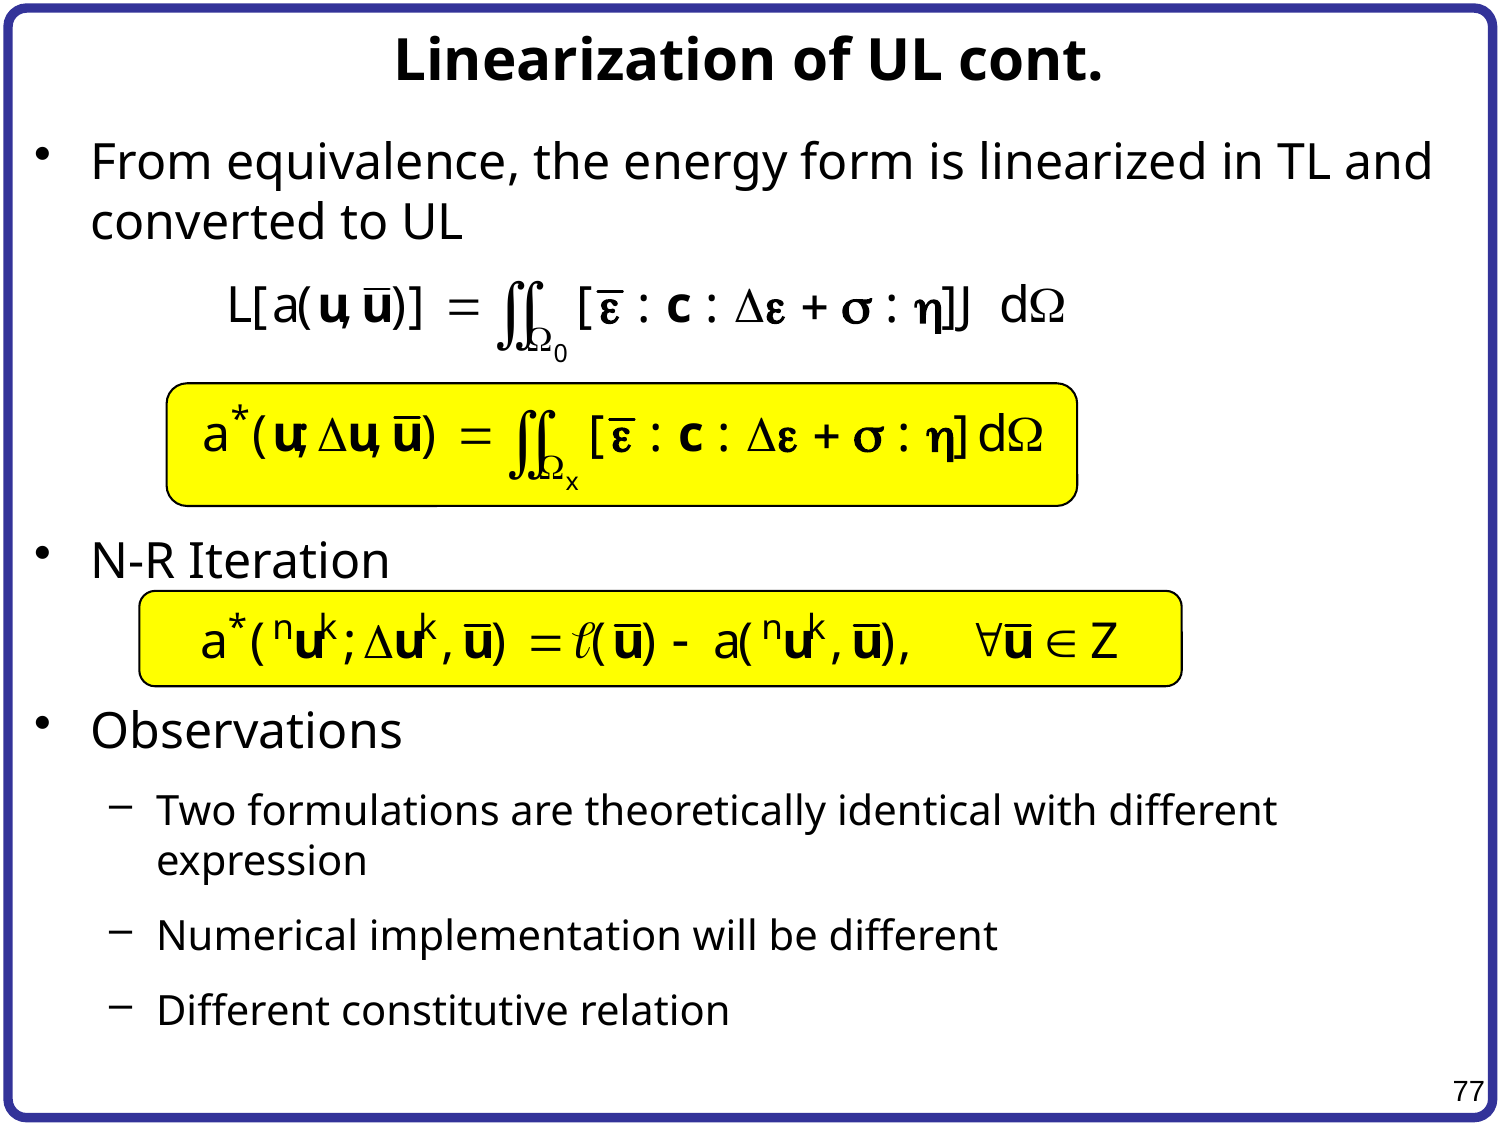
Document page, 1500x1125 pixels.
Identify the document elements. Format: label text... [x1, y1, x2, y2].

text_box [199, 394, 1050, 496]
list From equivalence, the energy form is linearized in TL and converted to UL N-R Iteration Observations Two formulations are theoretically identical with different expression Numerical implementation will be different Different constitutive relation [18, 121, 1481, 1086]
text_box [196, 603, 1128, 680]
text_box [223, 268, 1071, 367]
title Linearization of UL cont. [6, 7, 1492, 106]
